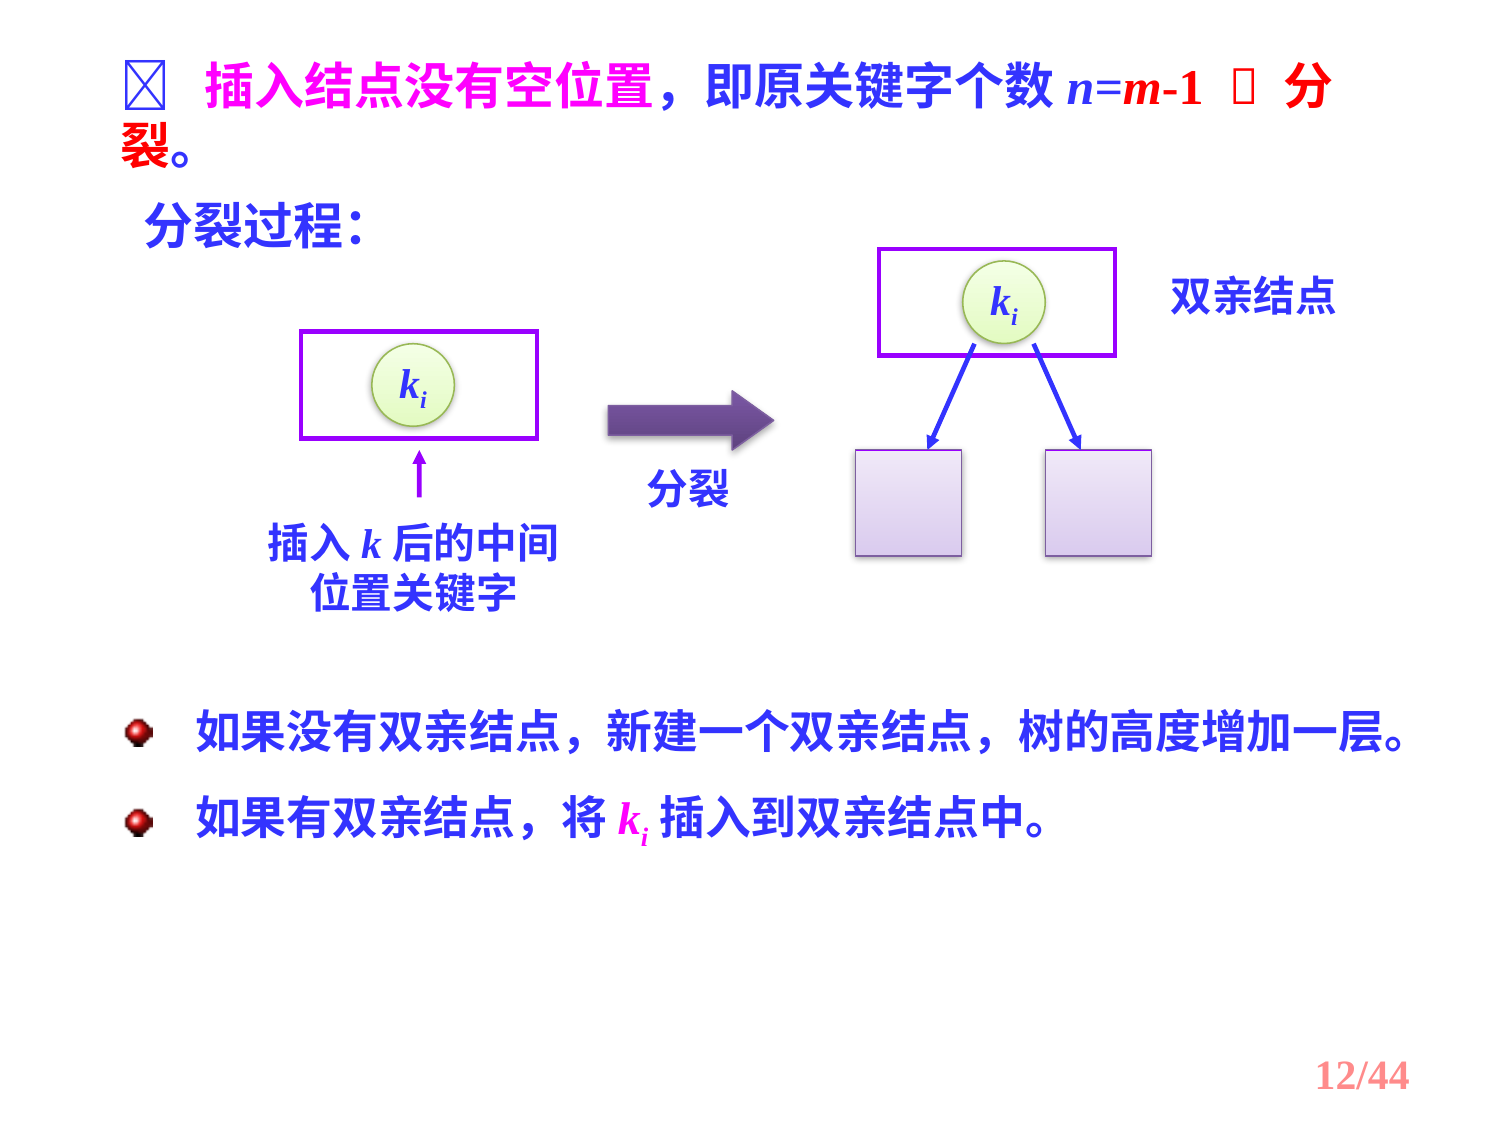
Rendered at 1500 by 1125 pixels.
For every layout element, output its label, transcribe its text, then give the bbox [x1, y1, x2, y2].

text_box  插入结点没有空位置，即原关键字个数n=m-1  分裂。 [105, 46, 1418, 182]
picture [120, 804, 153, 837]
slide_number 12/44 [1074, 1042, 1425, 1103]
picture [120, 714, 153, 747]
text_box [128, 187, 1384, 626]
text_box 如果没有双亲结点，新建一个双亲结点，树的高度增加一层。 如果有双亲结点，将ki插入到双亲结点中。 [105, 667, 1453, 859]
